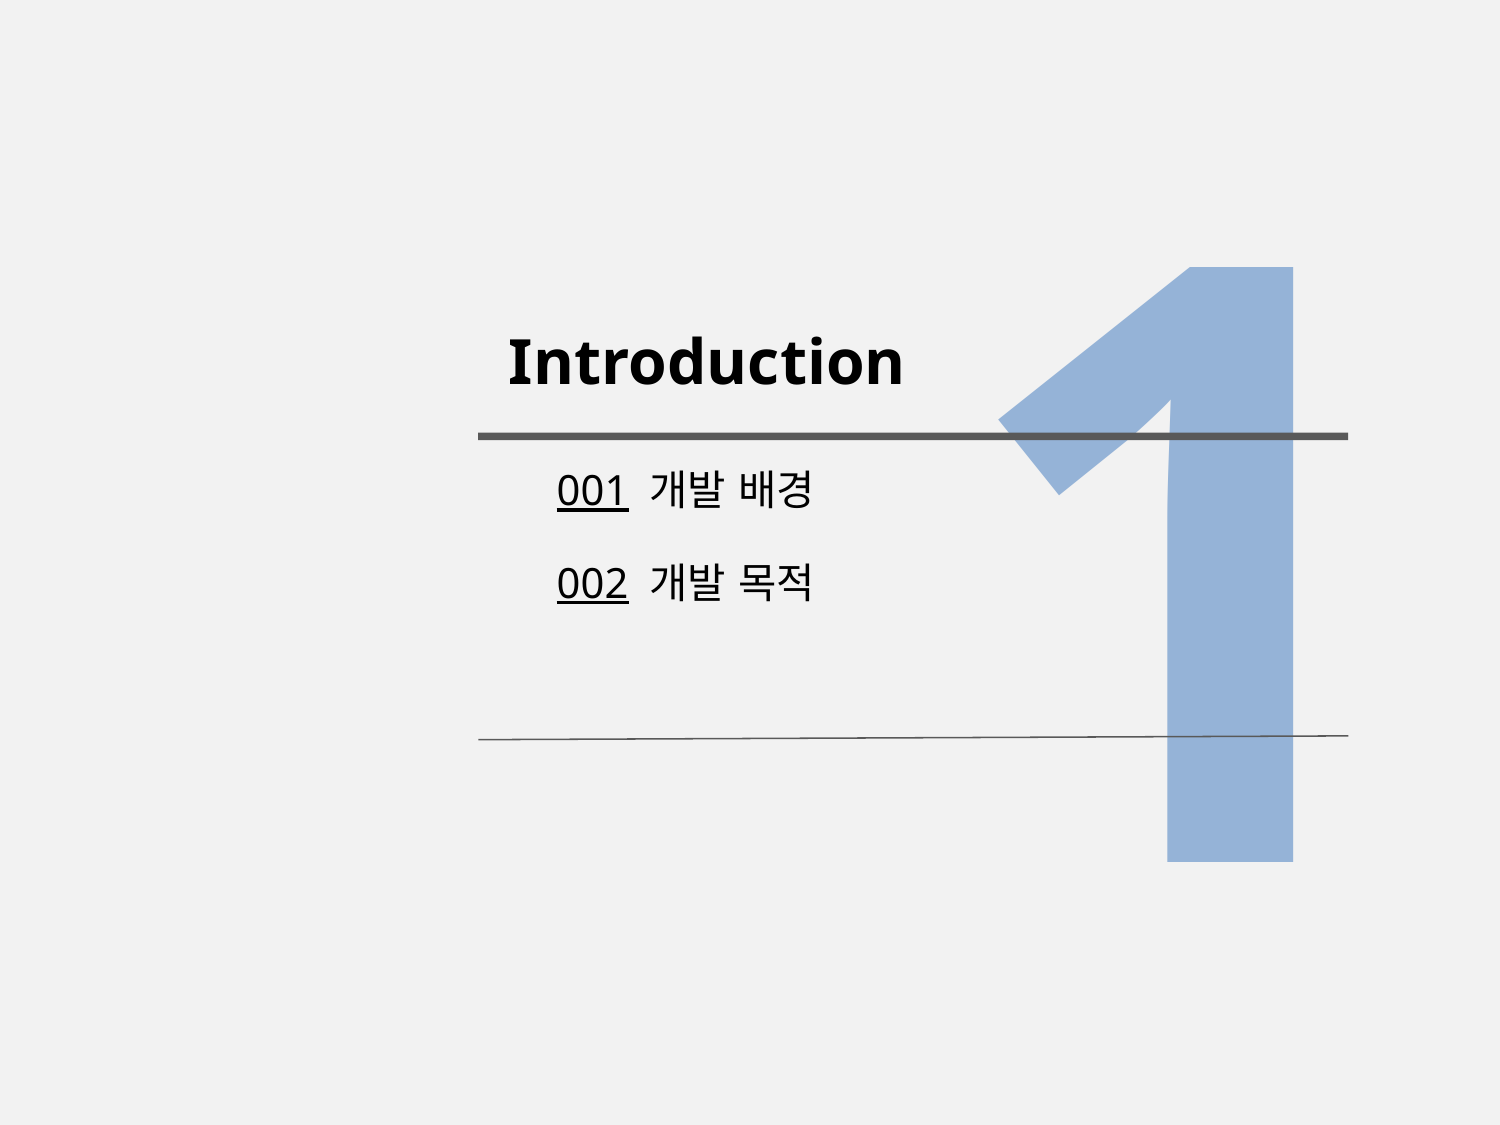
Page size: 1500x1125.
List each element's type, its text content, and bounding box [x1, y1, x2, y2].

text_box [477, 735, 1349, 740]
text_box 001 개발 배경 [541, 456, 831, 521]
text_box 002 개발 목적 [541, 549, 831, 614]
text_box 1 [934, 21, 1441, 1037]
text_box Introduction [494, 314, 922, 405]
text_box [476, 430, 1350, 442]
